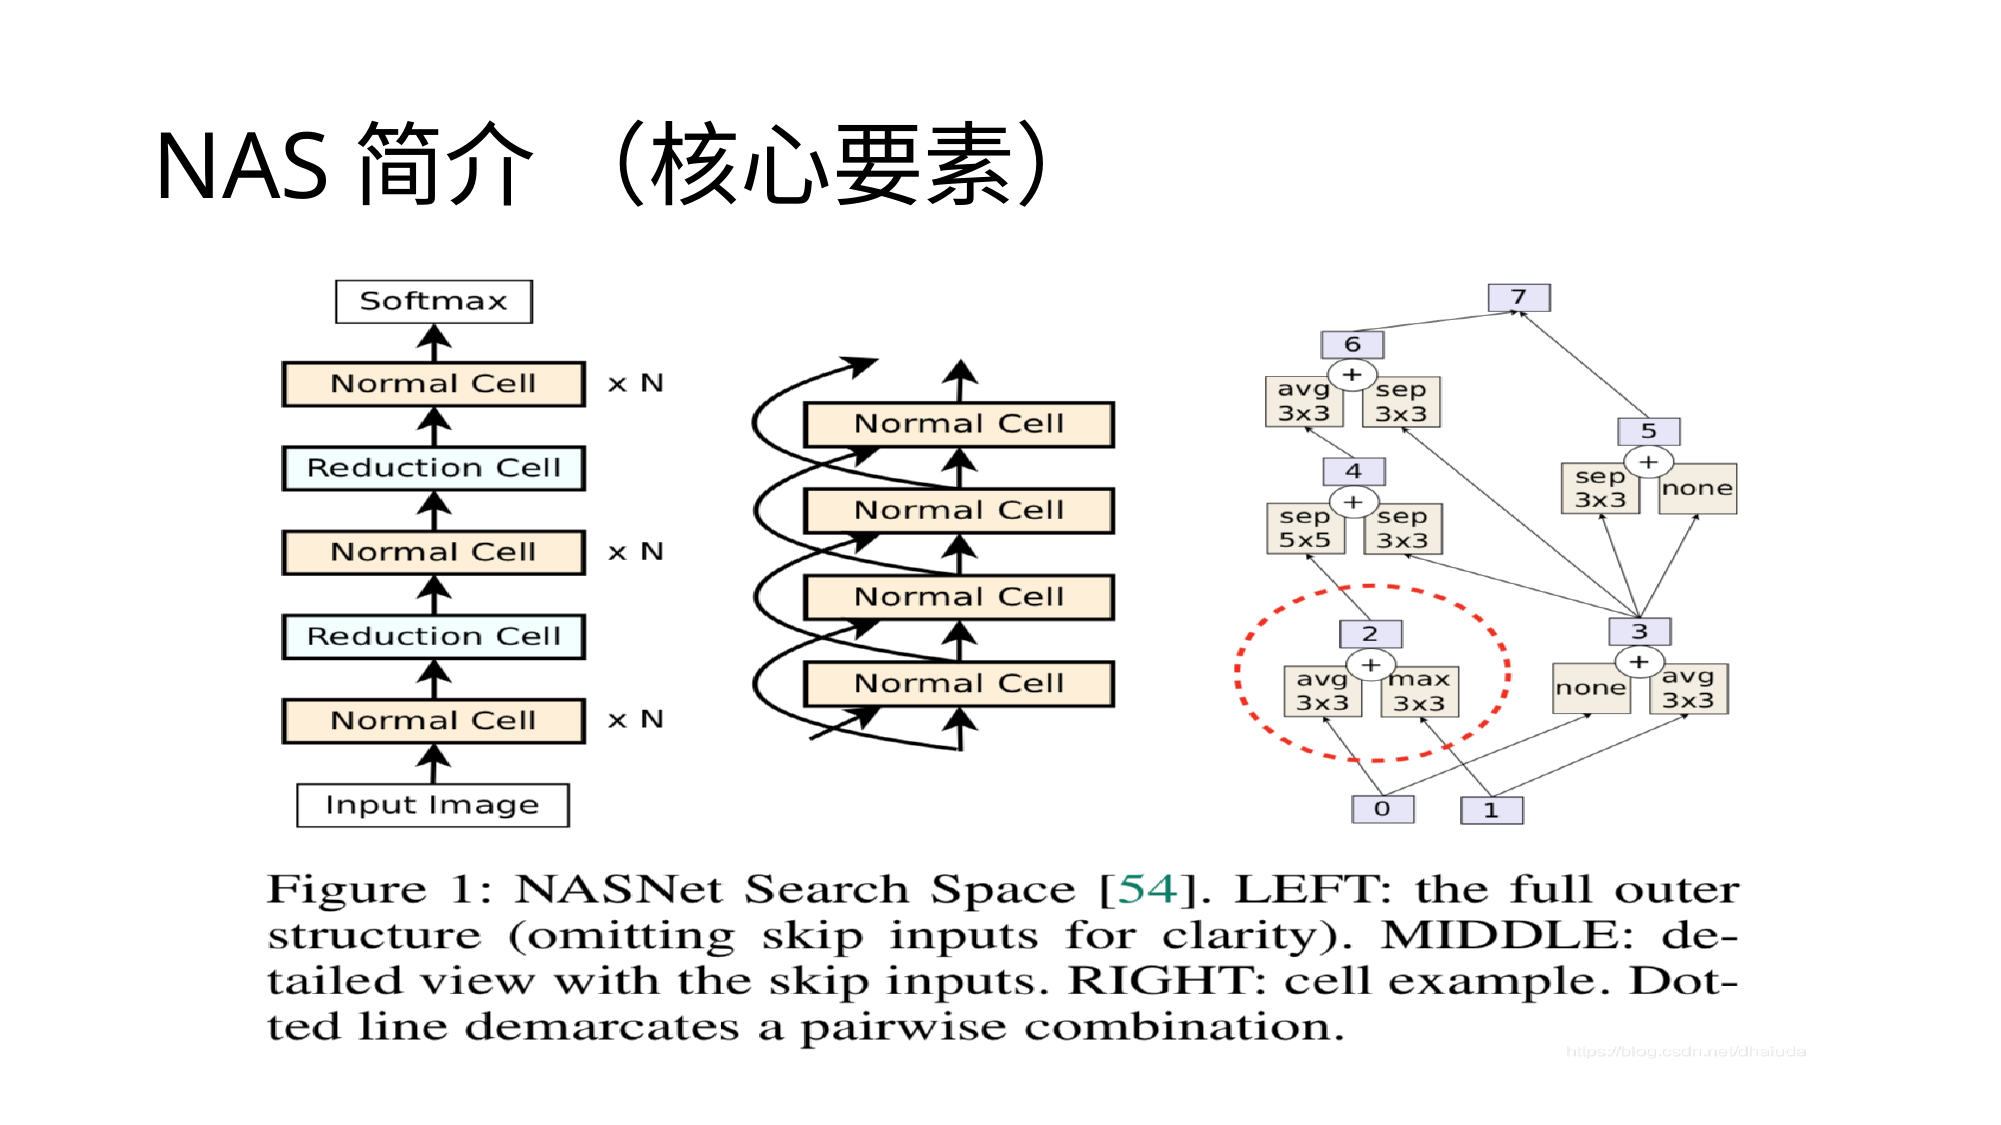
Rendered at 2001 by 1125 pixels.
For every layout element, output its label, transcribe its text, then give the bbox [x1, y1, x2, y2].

picture [238, 251, 1818, 1066]
title NAS简介 （核心要素） [137, 59, 1863, 278]
